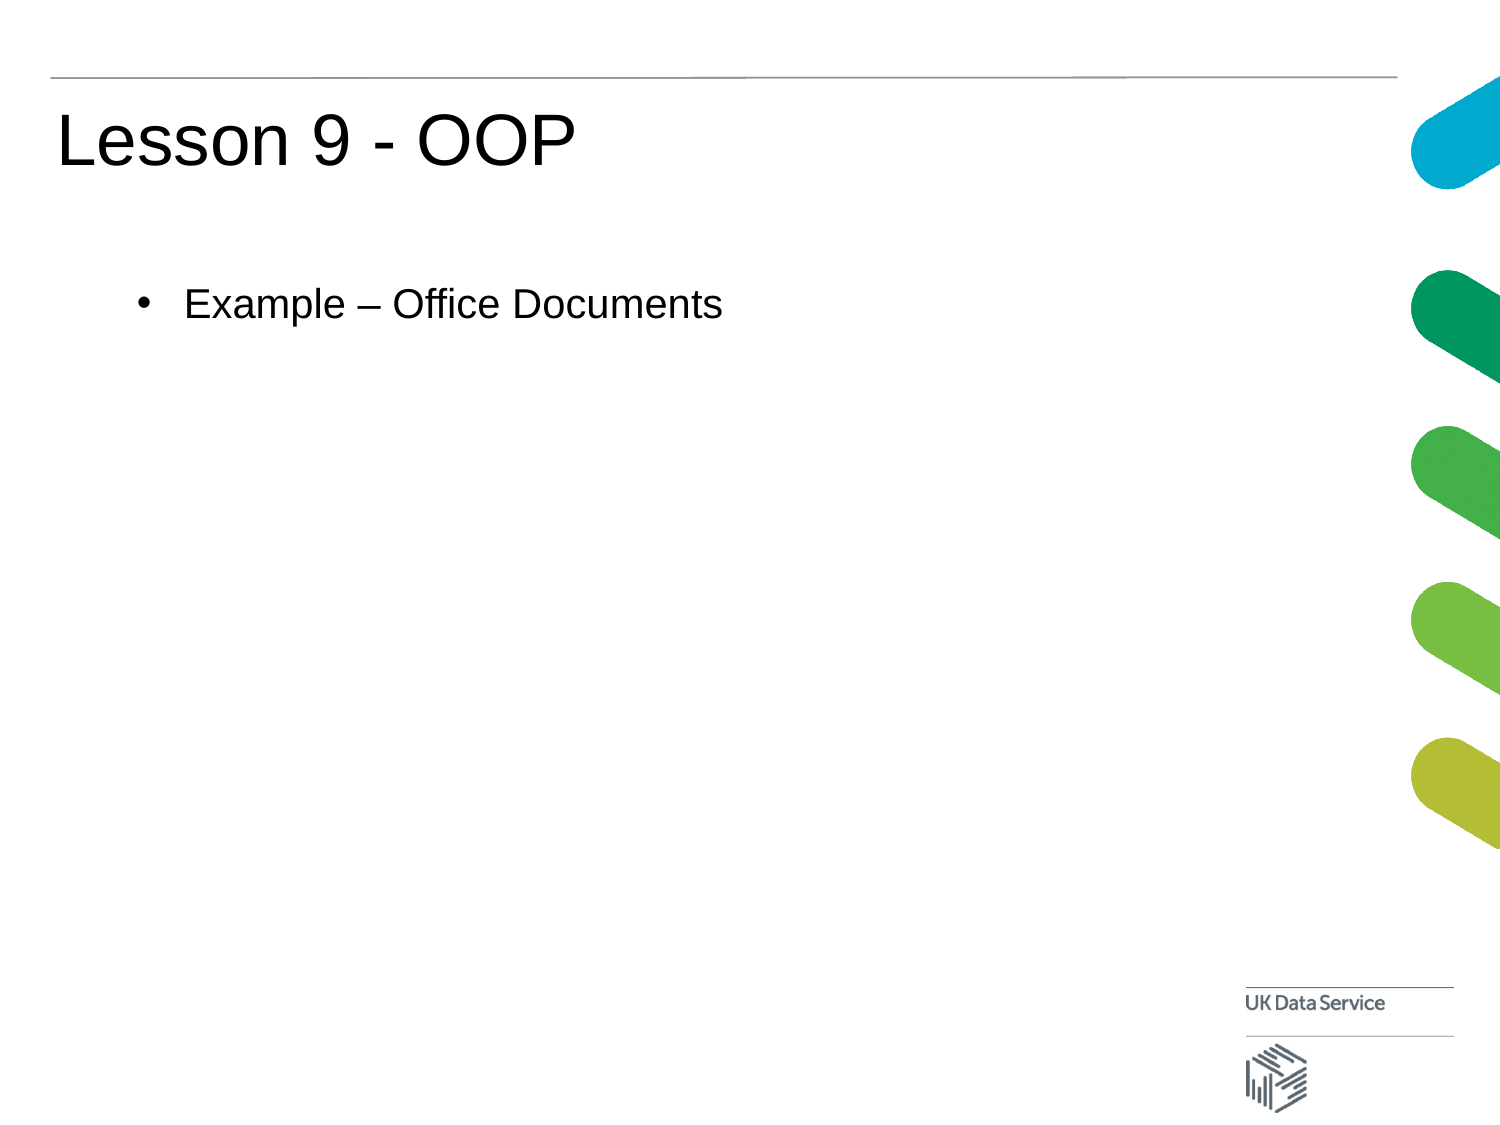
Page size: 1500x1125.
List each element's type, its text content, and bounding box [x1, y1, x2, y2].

picture [1397, 987, 1454, 1113]
list Example – Office Documents [46, 269, 1397, 1113]
picture [1411, 0, 1500, 849]
title Lesson 9 - OOP [41, 42, 1392, 231]
